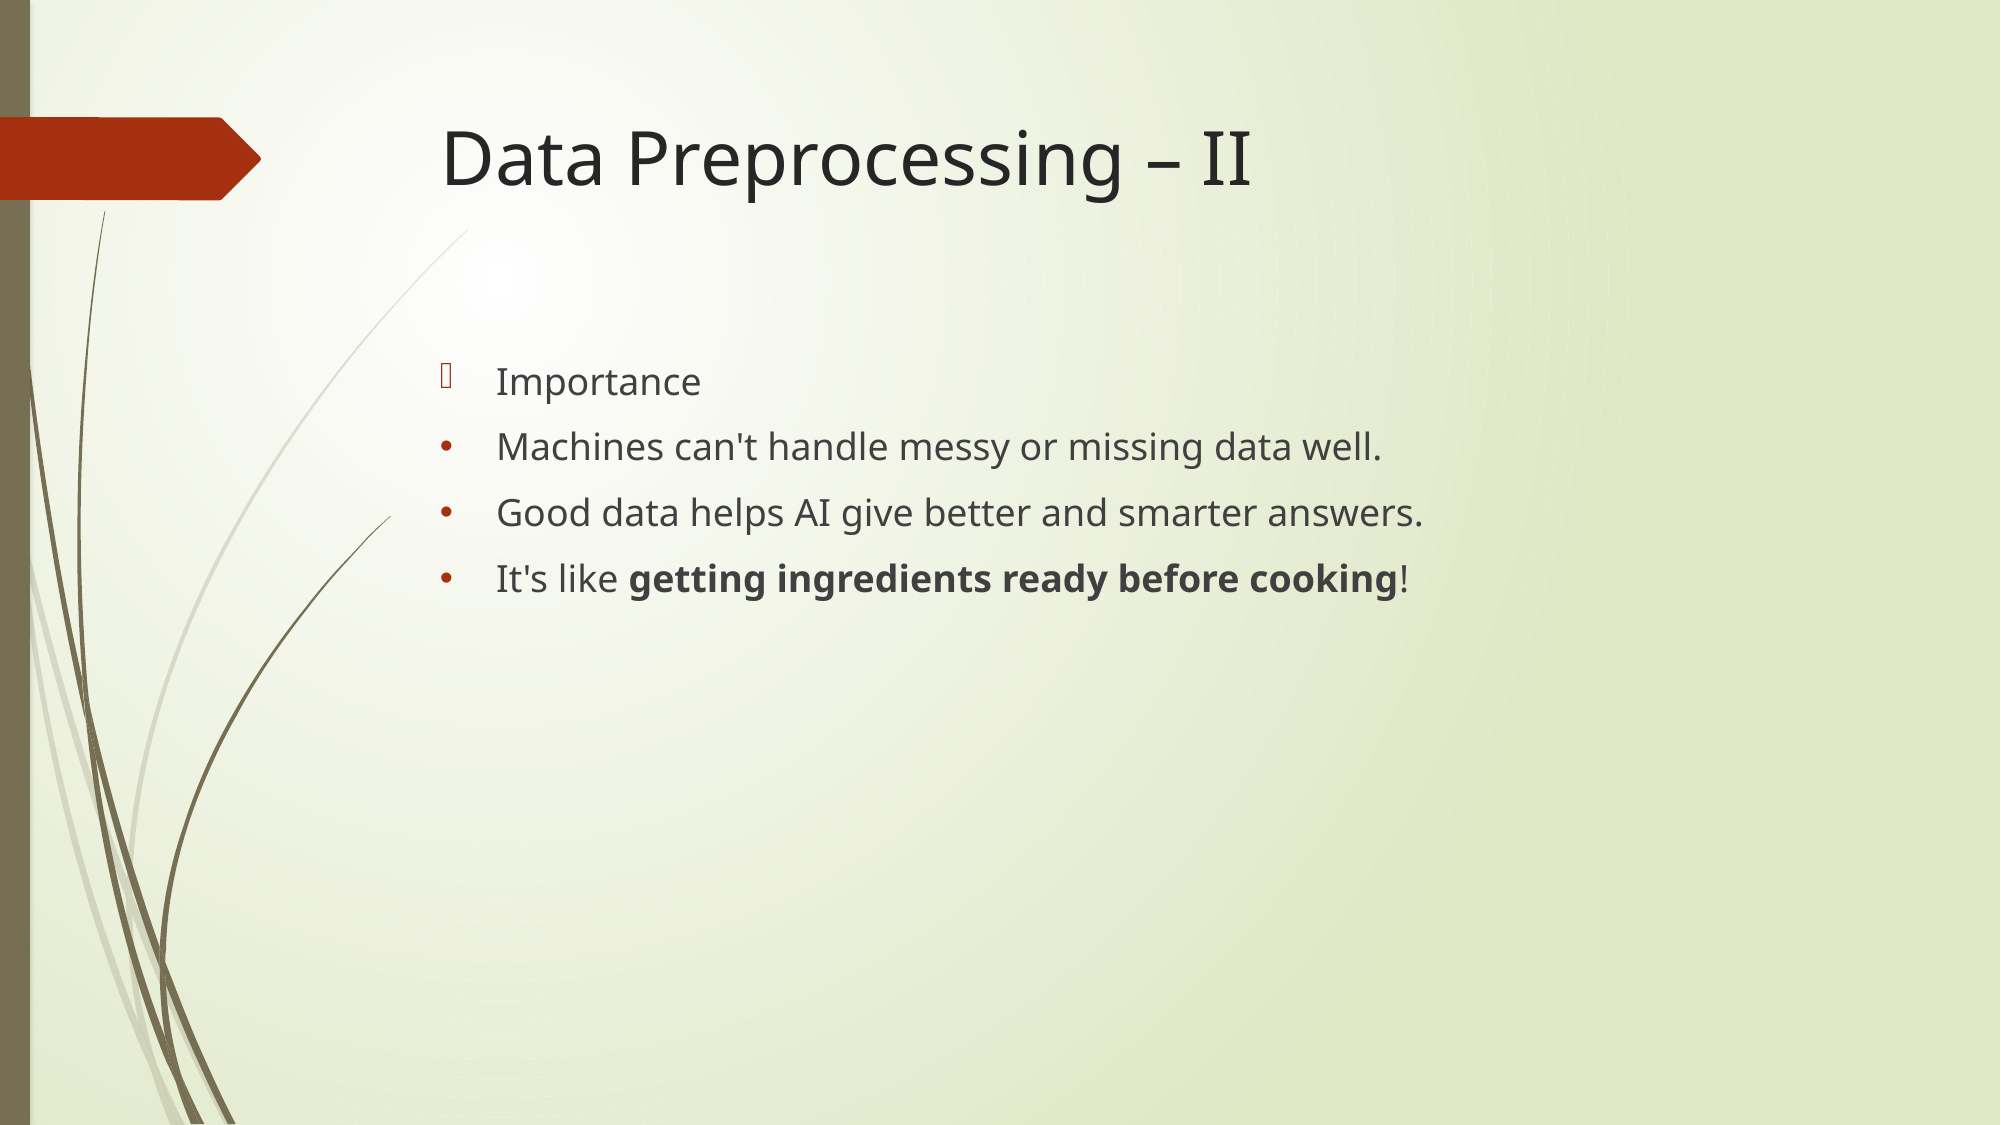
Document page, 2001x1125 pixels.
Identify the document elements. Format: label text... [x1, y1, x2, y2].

list Importance Machines can't handle messy or missing data well. Good data helps AI give better and smarter answers. It's like getting ingredients ready before cooking! [424, 350, 1888, 970]
title Data Preprocessing – II [425, 102, 1888, 313]
